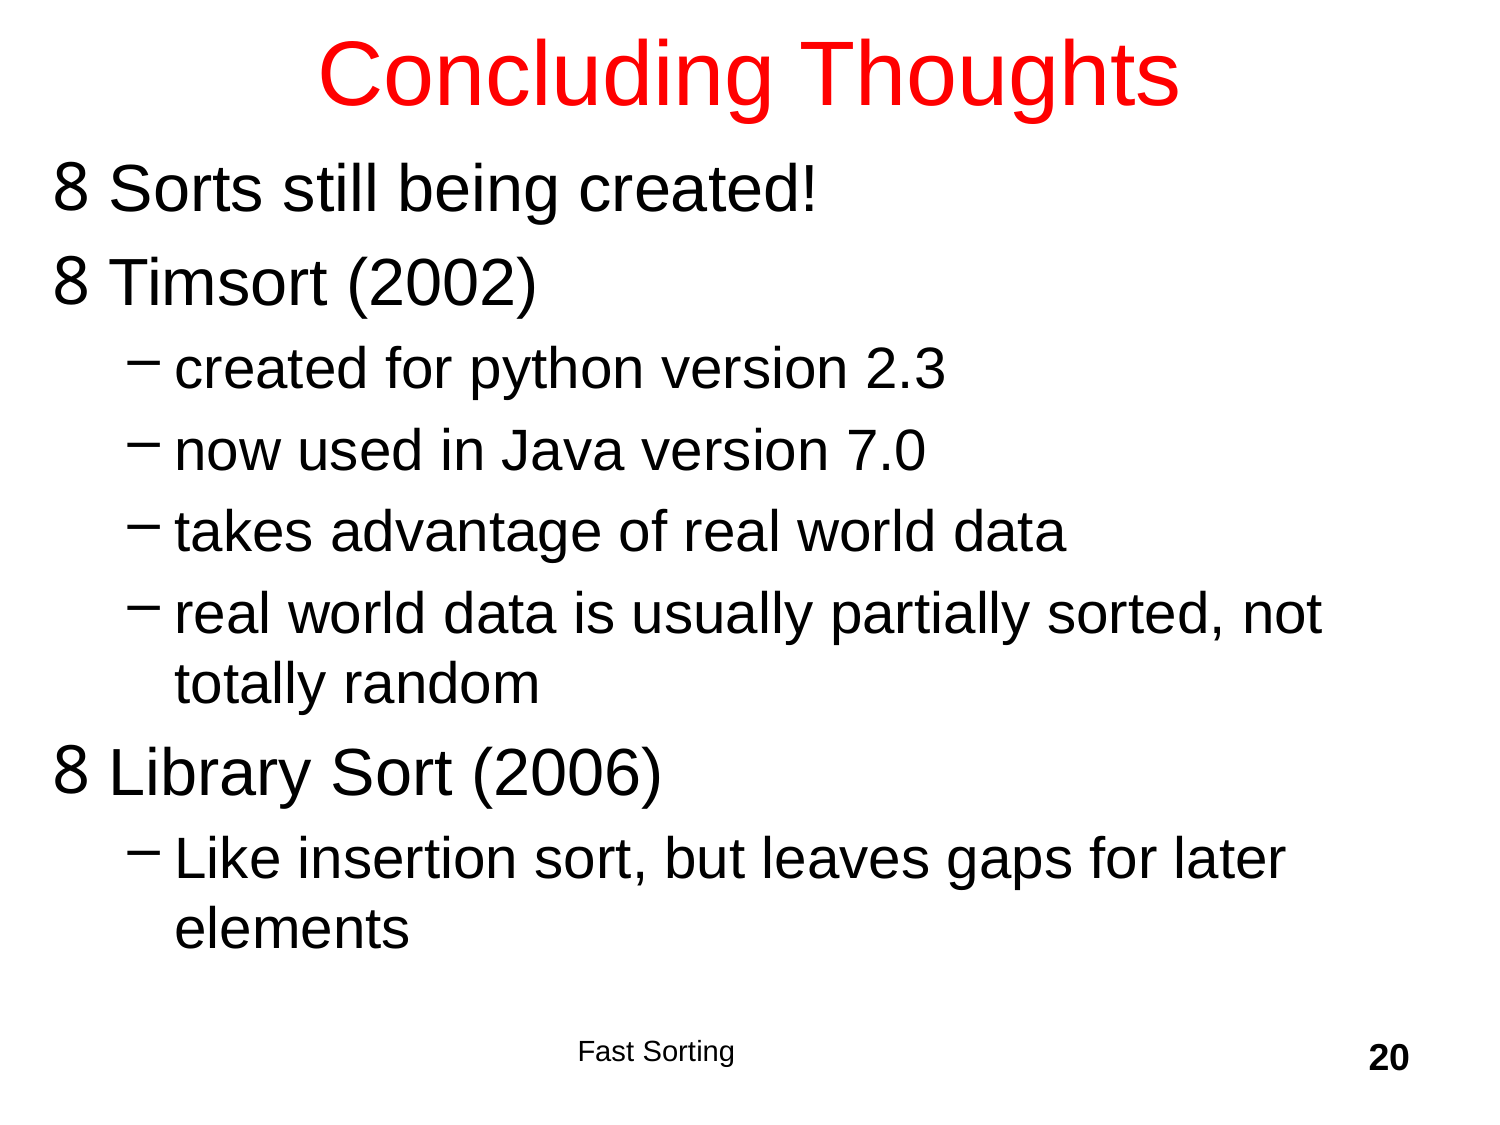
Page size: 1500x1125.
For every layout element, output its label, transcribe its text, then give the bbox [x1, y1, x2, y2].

footer Fast Sorting [562, 1024, 1063, 1101]
slide_number 20 [1112, 1024, 1426, 1101]
title Concluding Thoughts [112, 0, 1388, 137]
list Sorts still being created! Timsort (2002) created for python version 2.3 now used in Java version 7.0 takes advantage of real world data real world data is usually partially sorted, not totally random Library Sort (2006) Like insertion sort, but leaves gaps for later elements [37, 137, 1463, 1038]
